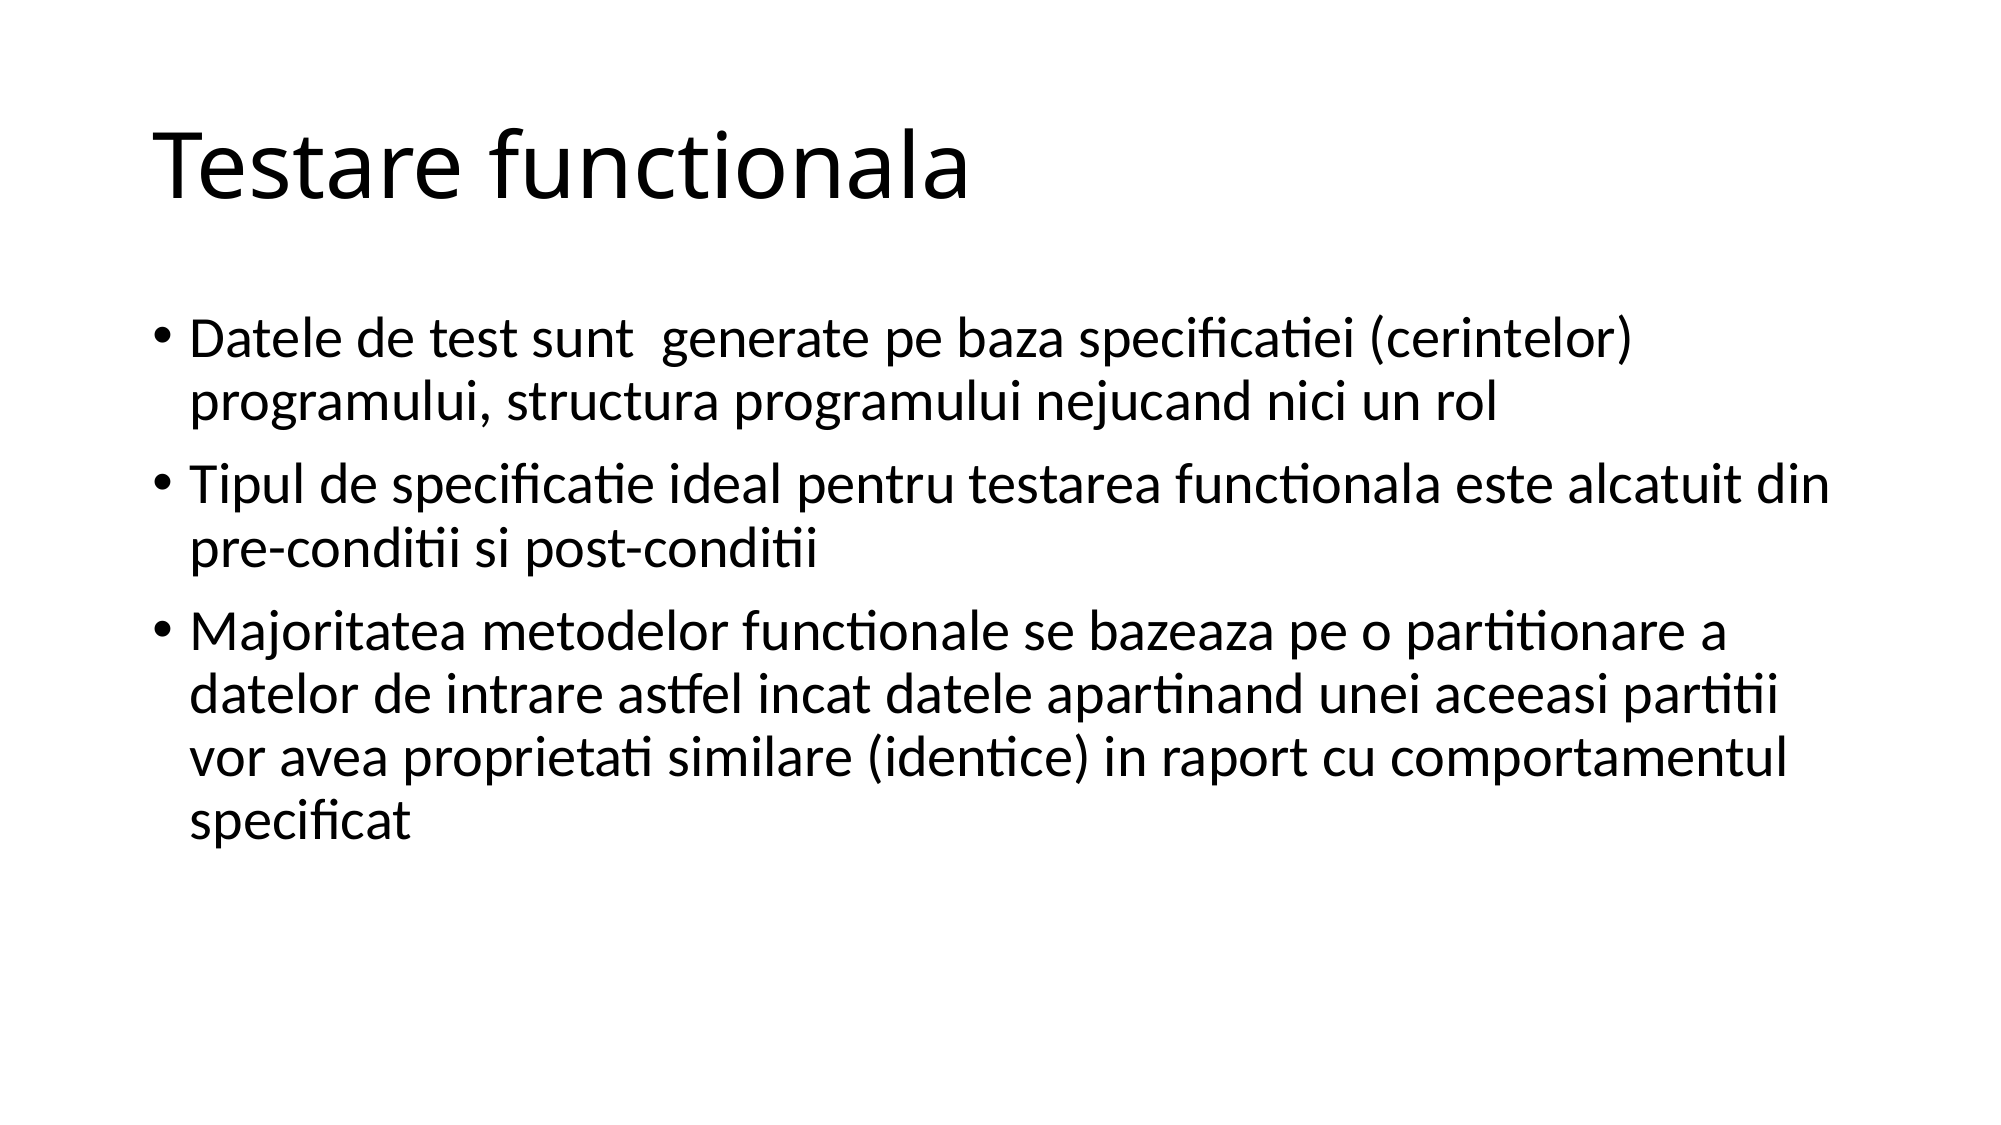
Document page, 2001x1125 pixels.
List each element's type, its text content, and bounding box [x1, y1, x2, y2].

list Datele de test sunt generate pe baza specificatiei (cerintelor) programului, structura programului nejucand nici un rol Tipul de specificatie ideal pentru testarea functionala este alcatuit din pre-conditii si post-conditii Majoritatea metodelor functionale se bazeaza pe o partitionare a datelor de intrare astfel incat datele apartinand unei aceeasi partitii vor avea proprietati similare (identice) in raport cu comportamentul specificat [137, 299, 1863, 1014]
title Testare functionala [137, 59, 1863, 278]
